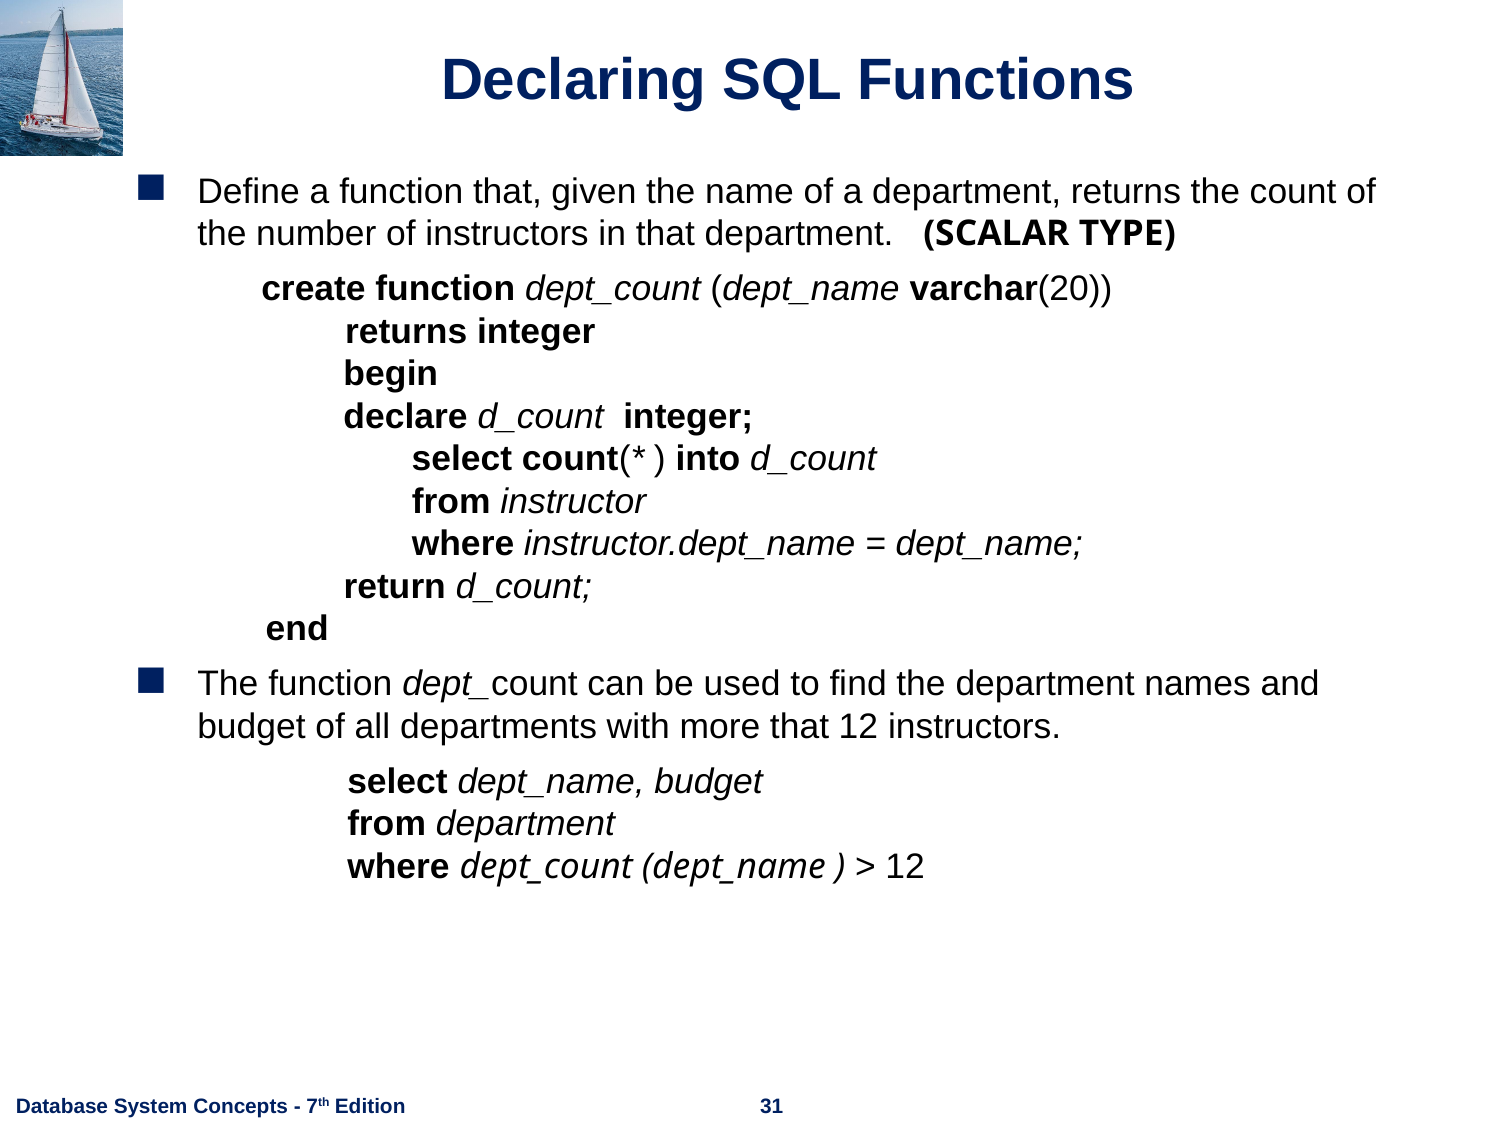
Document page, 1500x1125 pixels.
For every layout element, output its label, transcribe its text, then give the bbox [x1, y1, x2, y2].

list Define a function that, given the name of a department, returns the count of the number of instructors in that department. (SCALAR TYPE) create function dept_count (dept_name varchar(20)) returns integer begin declare d_count integer; select count(* ) into d_count from instructor where instructor.dept_name = dept_name; return d_count; end The function dept_count can be used to find the department names and budget of all departments with more that 12 instructors. select dept_name, budget from department where dept_count (dept_name ) > 12 [126, 160, 1402, 965]
title Declaring SQL Functions [125, 18, 1452, 120]
picture [0, 0, 123, 156]
